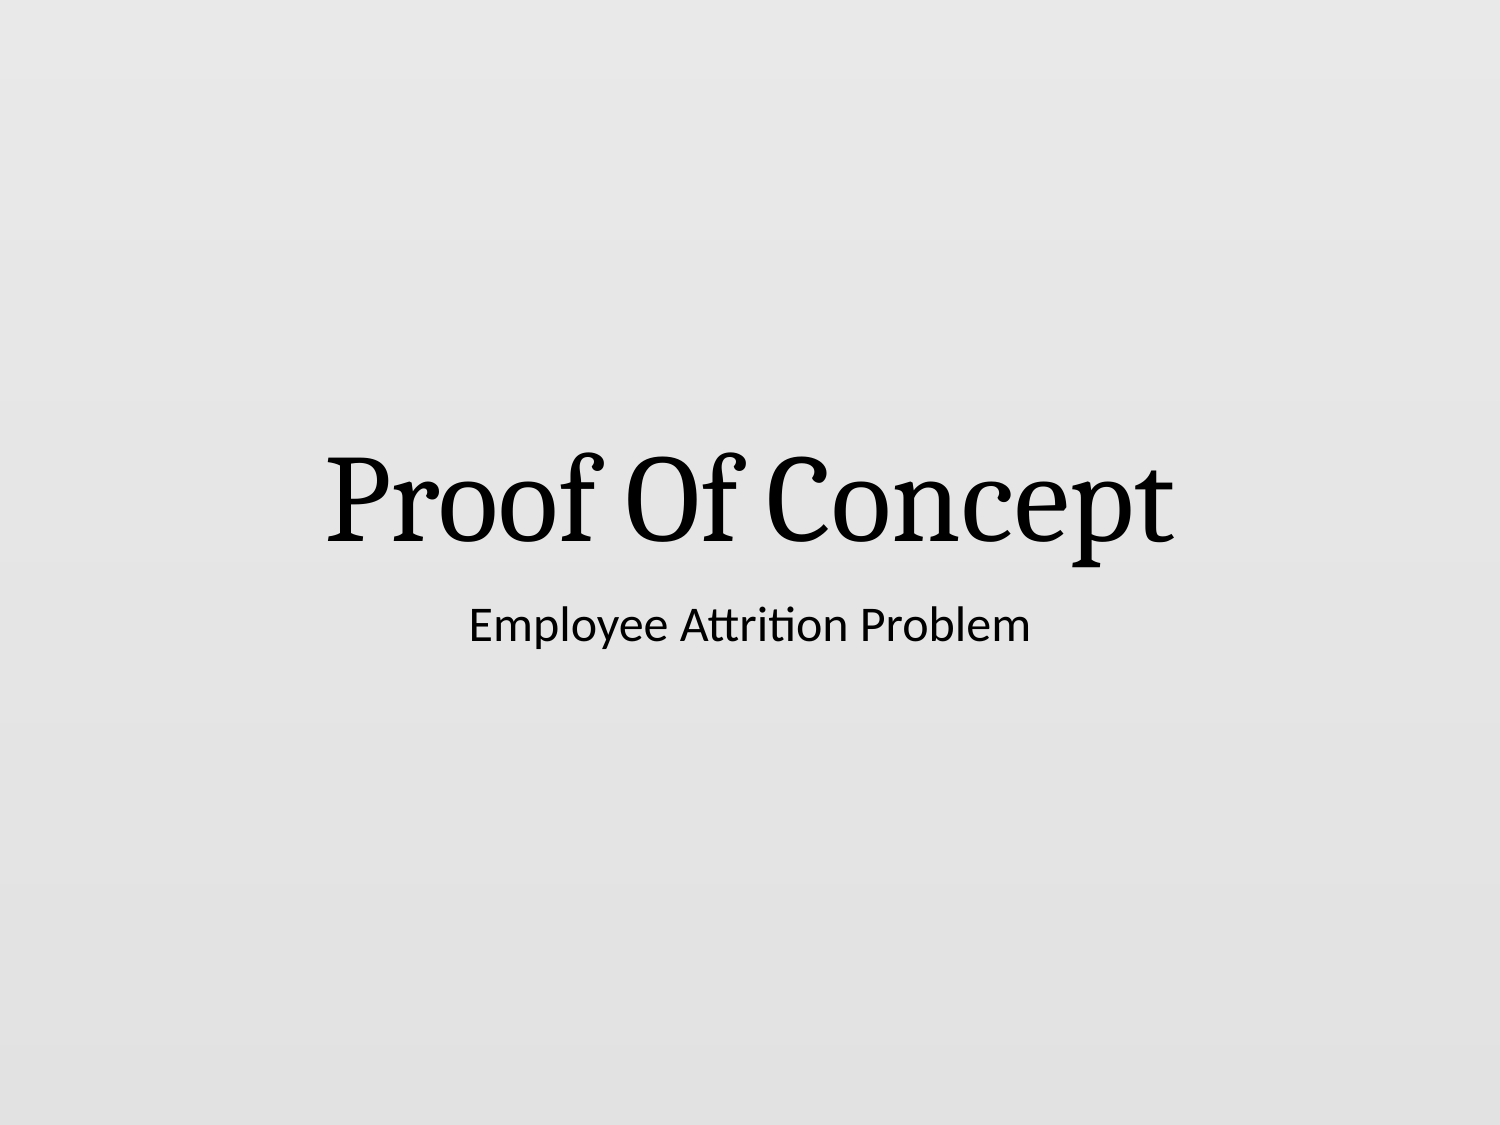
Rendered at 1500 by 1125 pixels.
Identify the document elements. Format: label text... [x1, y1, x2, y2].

title Proof Of Concept [112, 184, 1388, 576]
subtitle Employee Attrition Problem [187, 590, 1313, 863]
